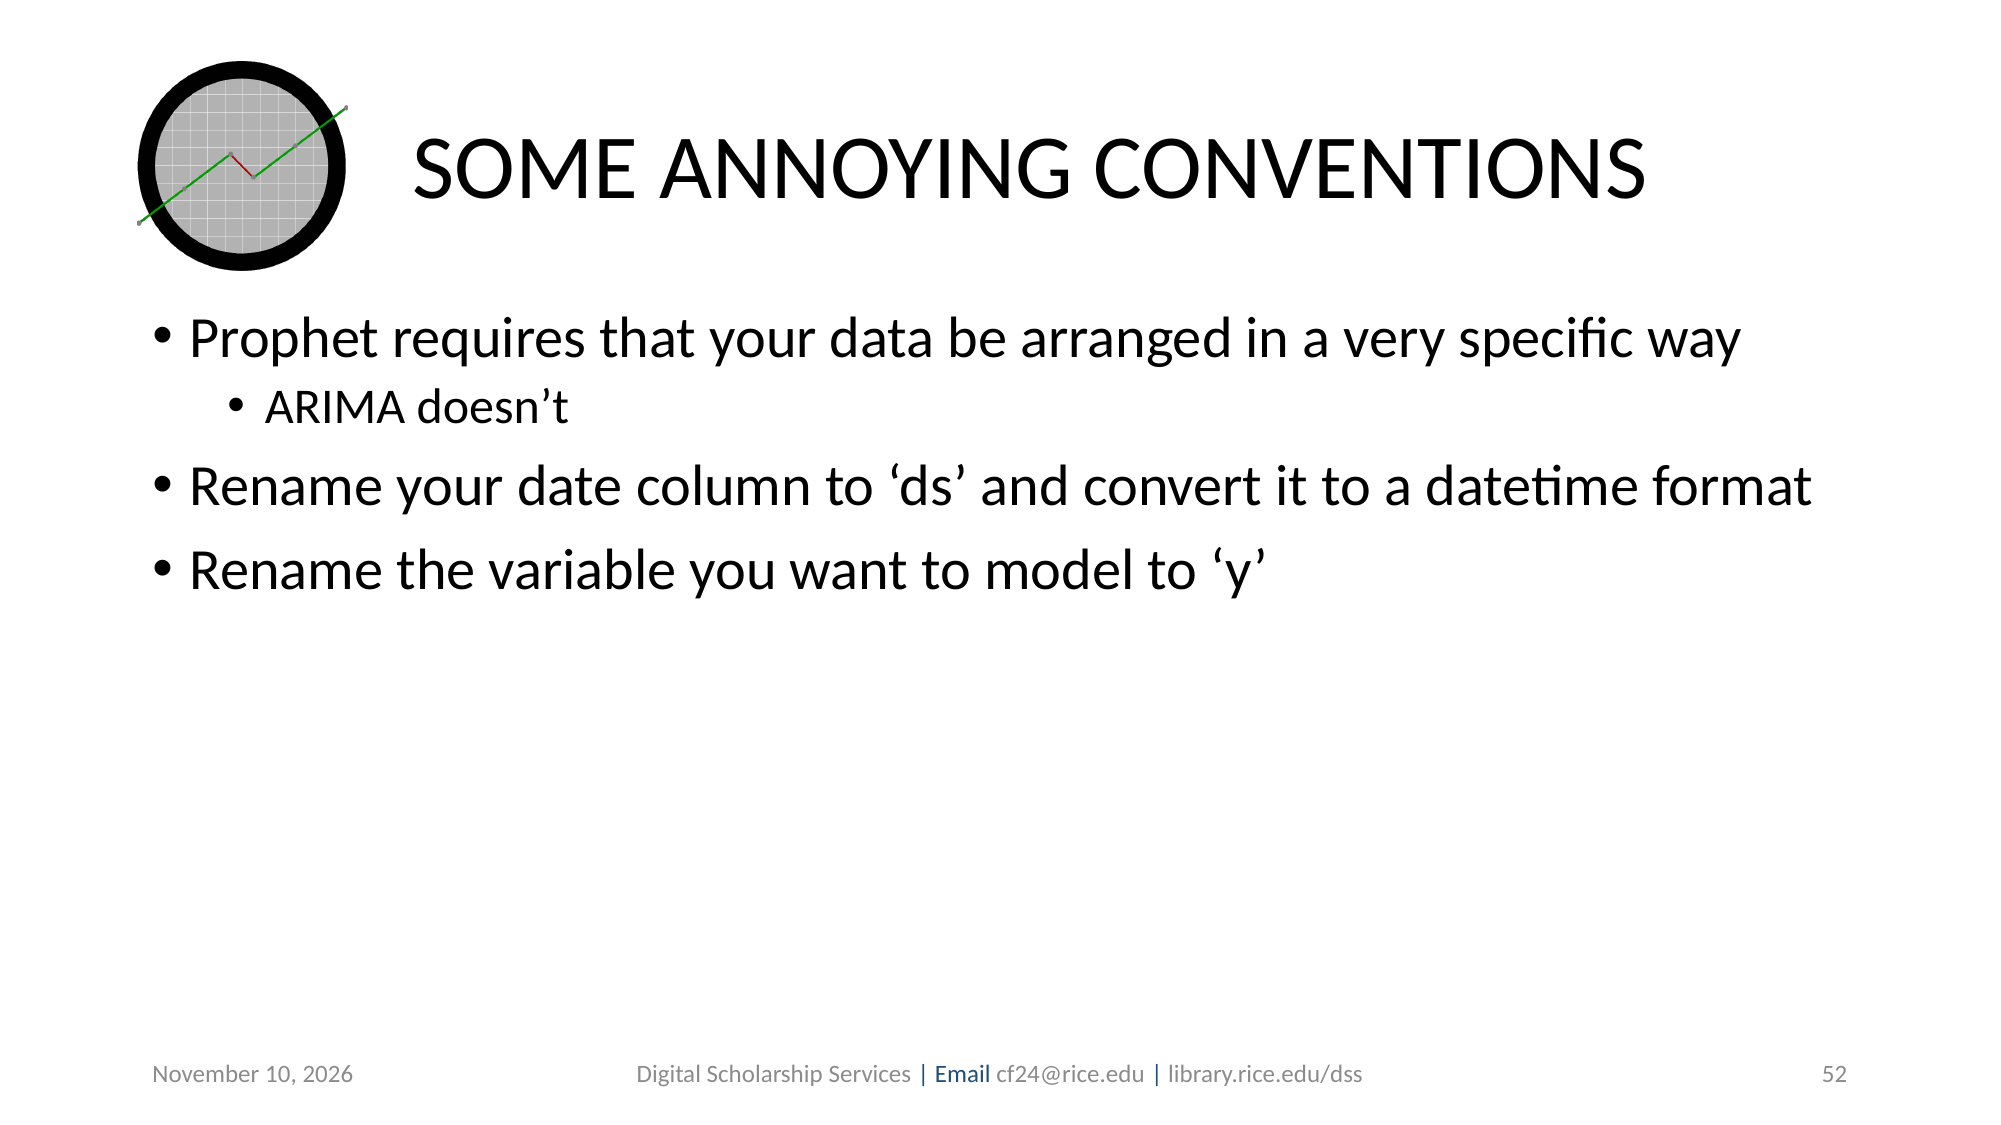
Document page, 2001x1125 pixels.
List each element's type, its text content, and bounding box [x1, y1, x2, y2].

title SOME ANNOYING CONVENTIONS [397, 59, 1863, 278]
footer Digital Scholarship Services | Email cf24@rice.edu | library.rice.edu/dss [587, 1042, 1412, 1103]
picture [137, 59, 348, 271]
slide_number 52 [1412, 1042, 1863, 1103]
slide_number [137, 1042, 587, 1103]
list Prophet requires that your data be arranged in a very specific way ARIMA doesn’t Rename your date column to ‘ds’ and convert it to a datetime format Rename the variable you want to model to ‘y’ [137, 299, 1863, 1014]
